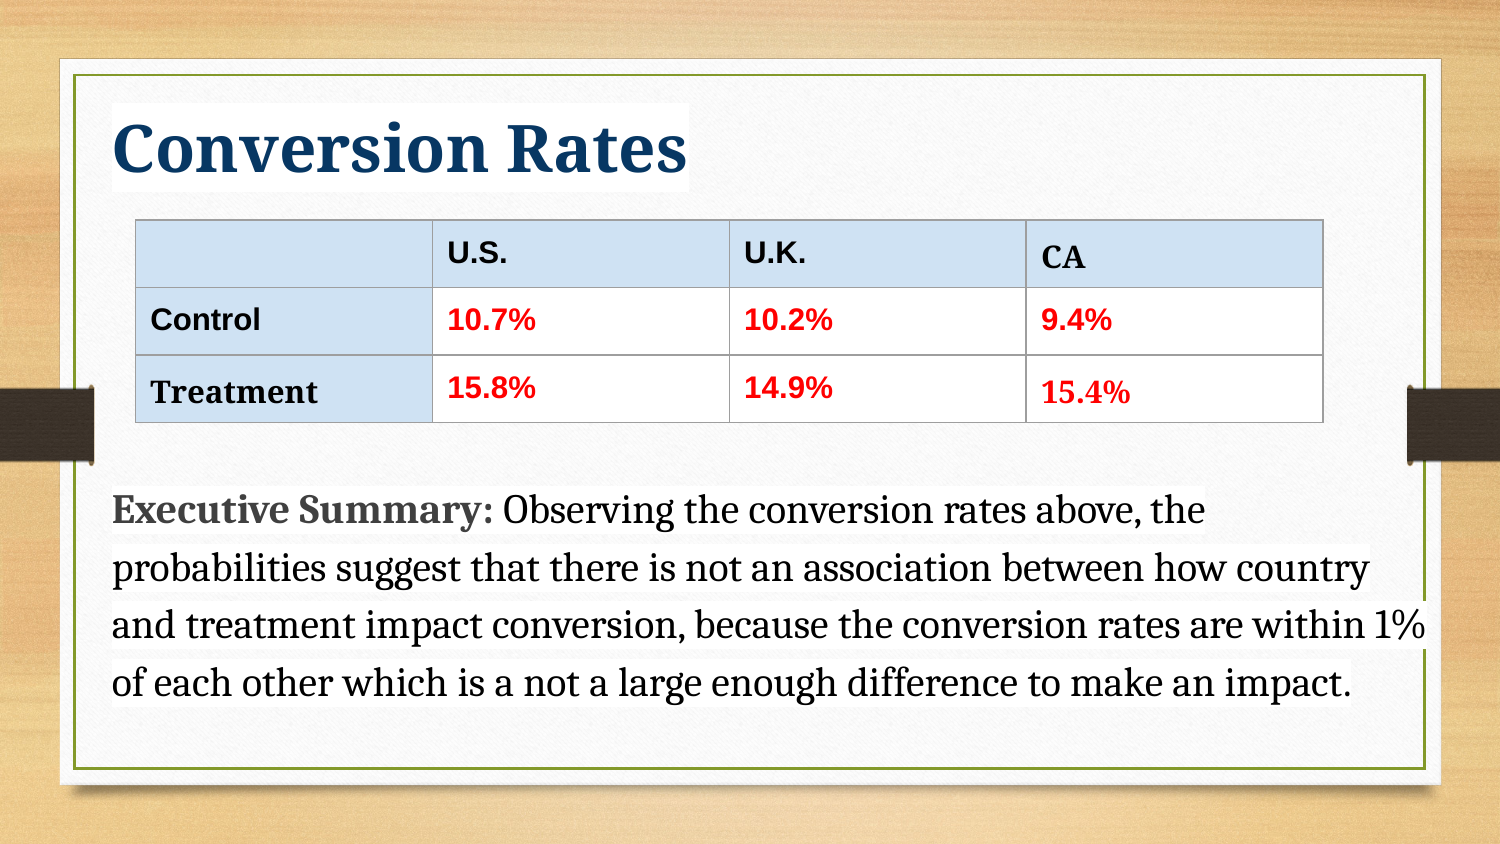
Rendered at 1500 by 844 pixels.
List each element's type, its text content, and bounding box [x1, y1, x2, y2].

text_box Conversion Rates [96, 92, 1500, 201]
table_header CA [1027, 221, 1322, 287]
table_cell 9.4% [1027, 288, 1322, 354]
table_header [136, 221, 432, 287]
table_cell 10.7% [433, 288, 729, 354]
table_cell 15.8% [433, 356, 729, 422]
table_header U.S. [433, 221, 729, 287]
text_box Executive Summary: Observing the conversion rates above, the probabilities suggest that there is not an association between how country and treatment impact conversion, because the conversion rates are within 1% of each other which is a not a large enough difference to make an impact. [96, 459, 1444, 720]
table_cell Control [136, 288, 432, 354]
table_cell 10.2% [730, 288, 1025, 354]
table_header U.K. [730, 221, 1025, 287]
picture [0, 0, 1500, 844]
table_cell 15.4% [1027, 356, 1322, 422]
table_cell 14.9% [730, 356, 1025, 422]
table_cell Treatment [136, 356, 432, 422]
